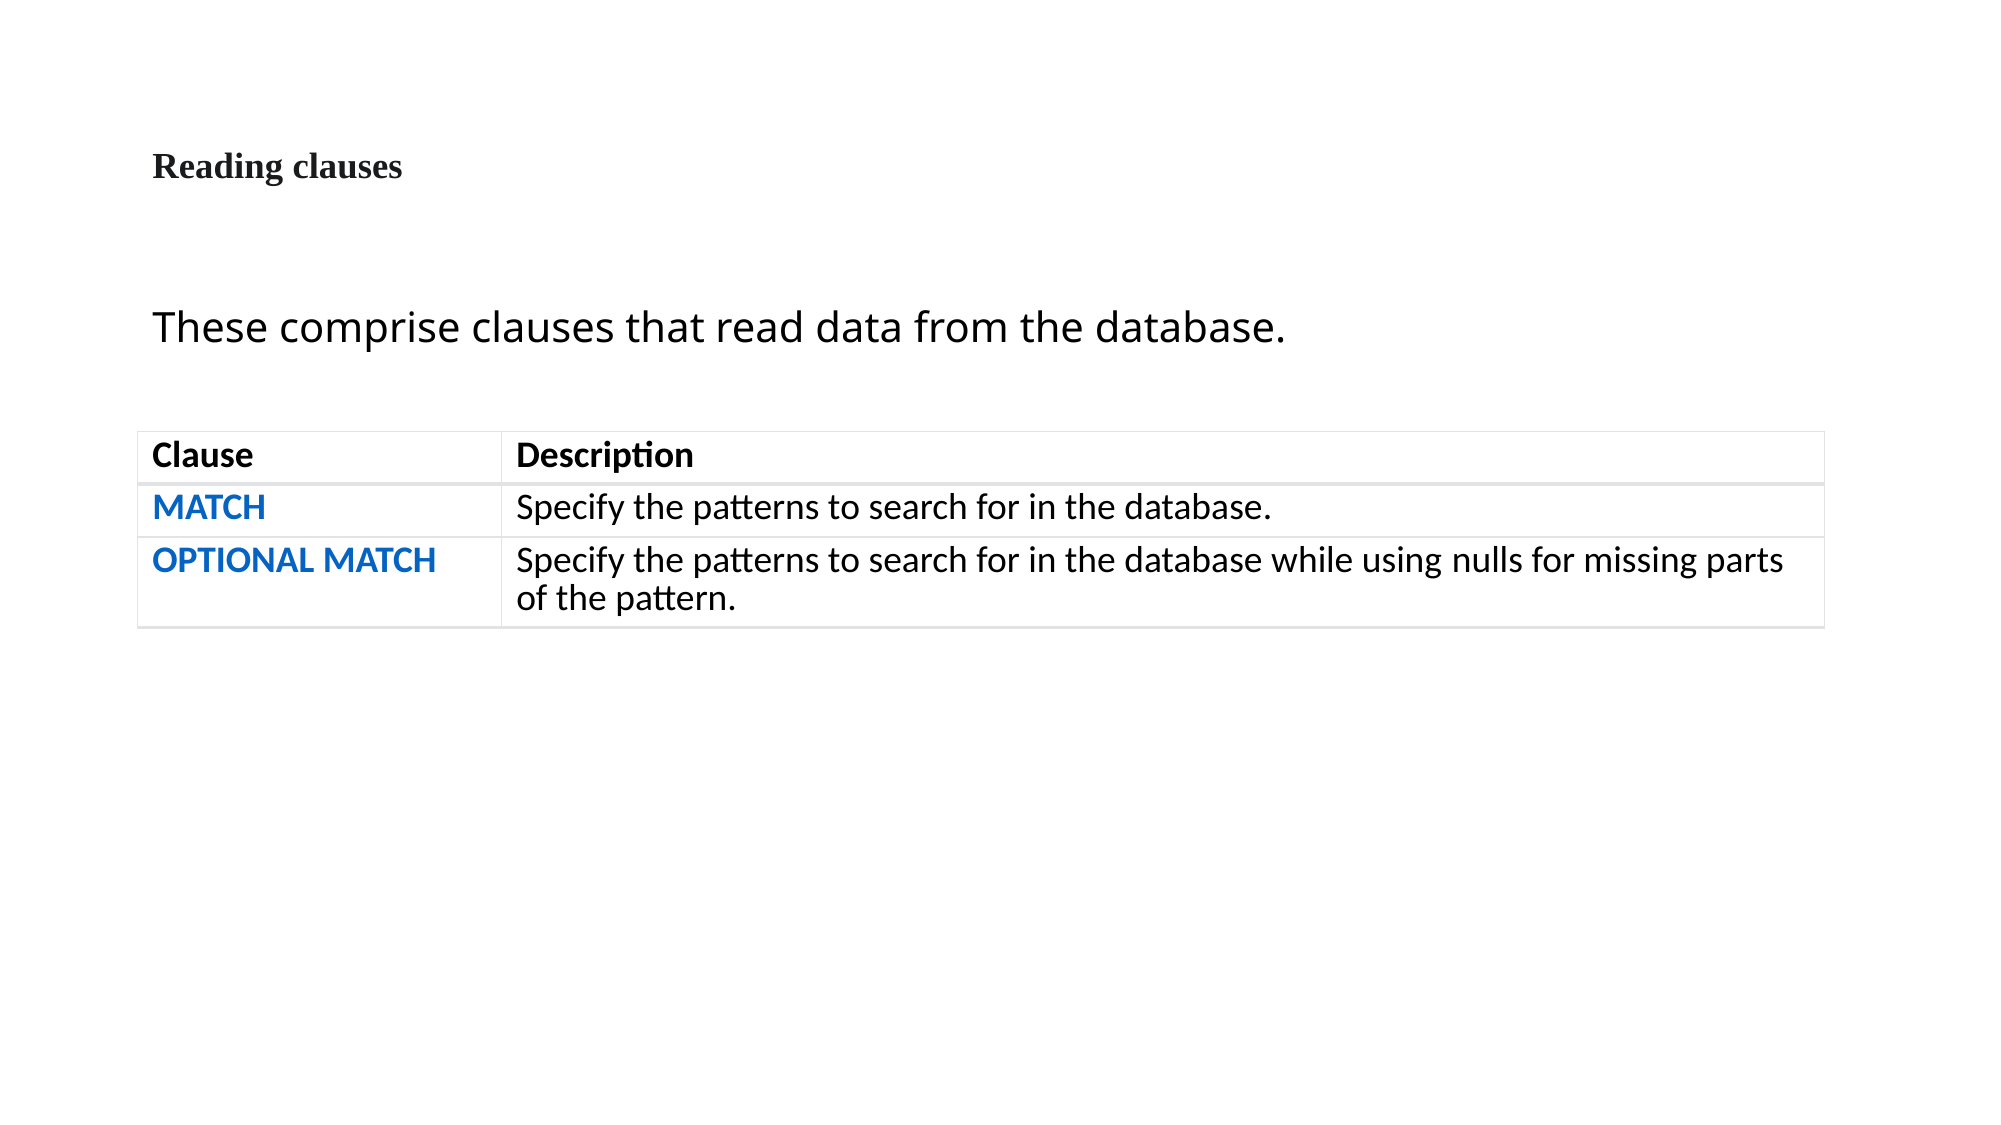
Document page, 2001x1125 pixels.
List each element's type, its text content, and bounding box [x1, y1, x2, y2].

table_cell OPTIONAL MATCH [138, 538, 501, 626]
table_cell MATCH [138, 486, 501, 536]
title Reading clauses [137, 59, 1863, 278]
table_cell Specify the patterns to search for in the database. [502, 486, 1824, 536]
table_header Description [502, 432, 1824, 482]
list These comprise clauses that read data from the database. [137, 299, 1863, 1014]
table_header Clause [138, 432, 501, 482]
table_cell Specify the patterns to search for in the database while using nulls for missing parts of the pattern. [502, 538, 1824, 626]
